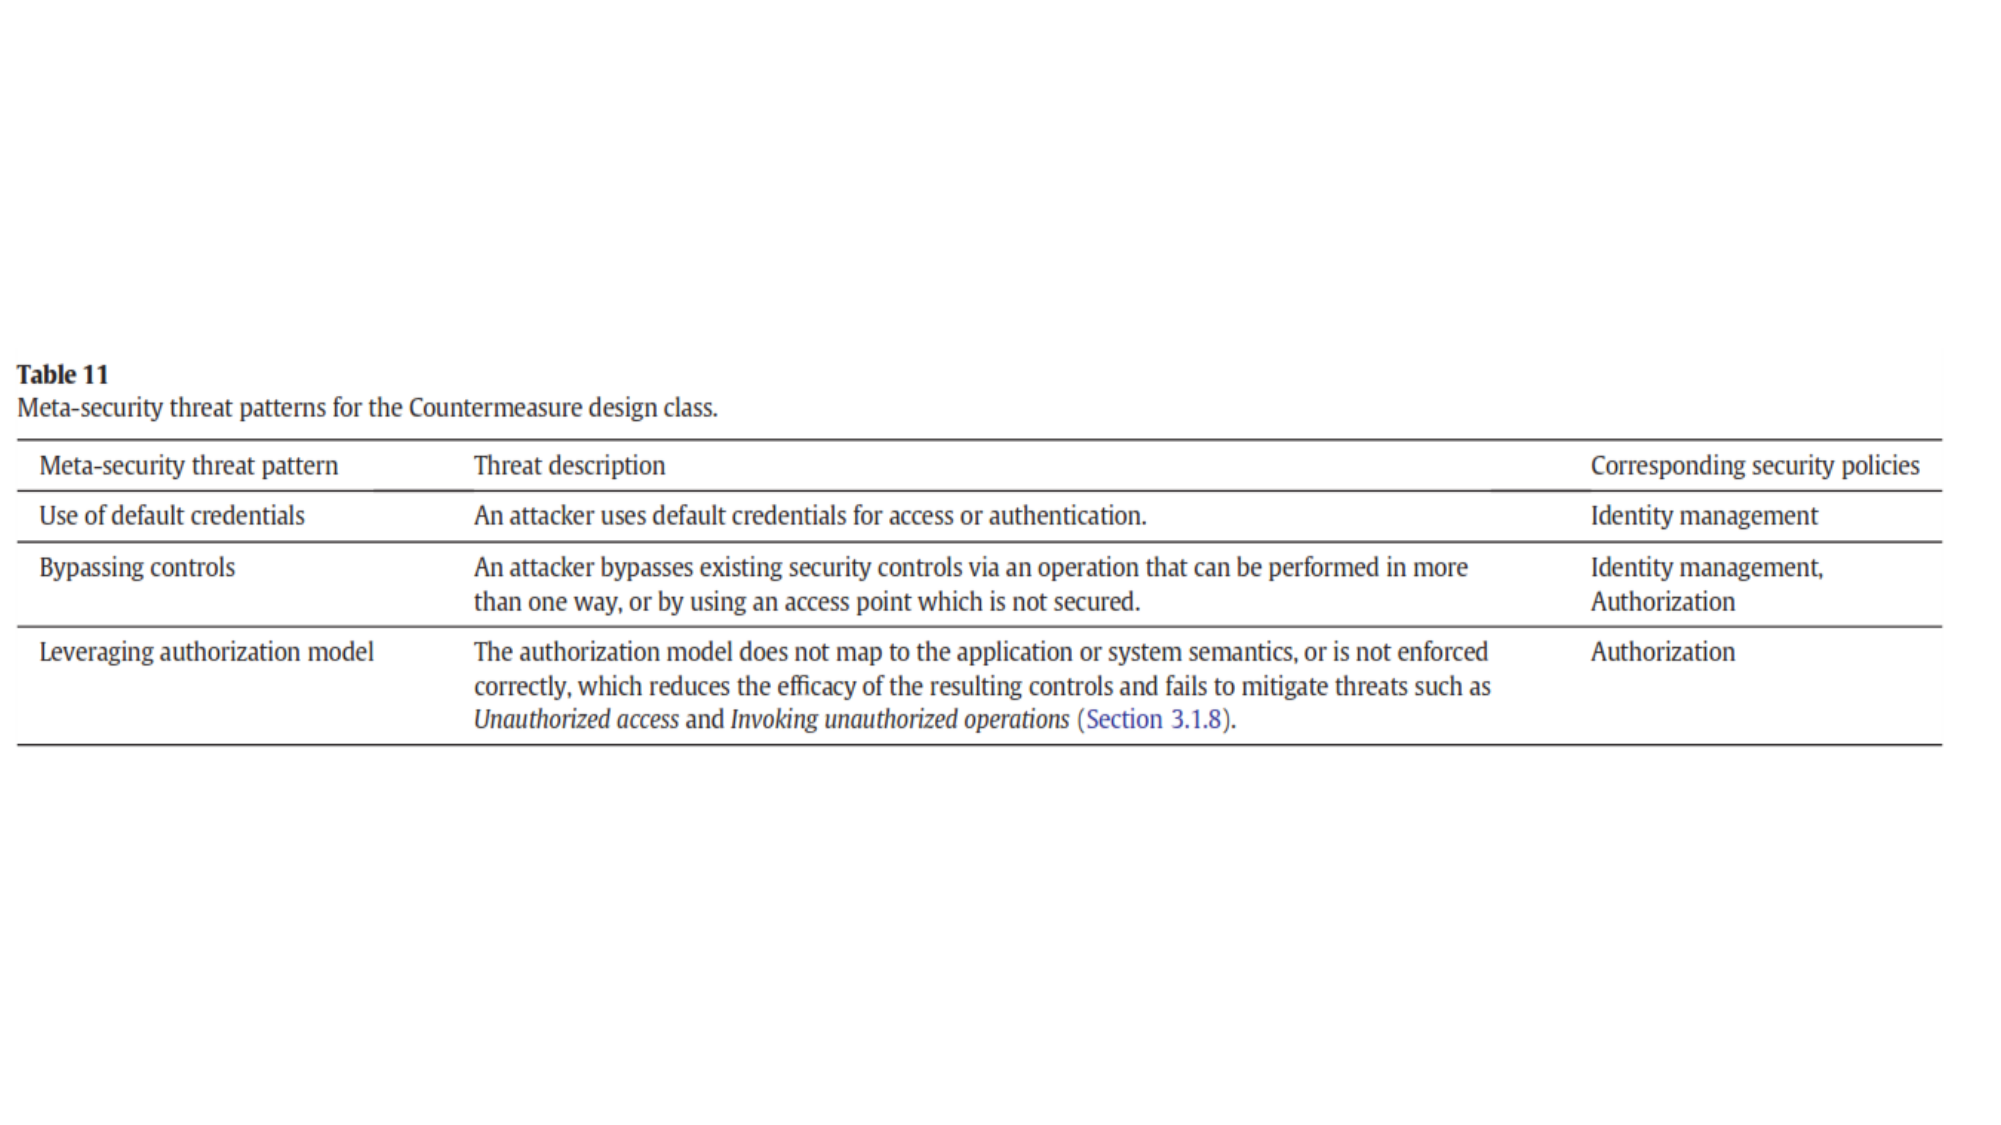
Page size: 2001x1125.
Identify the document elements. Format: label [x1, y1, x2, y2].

picture [0, 348, 2000, 777]
